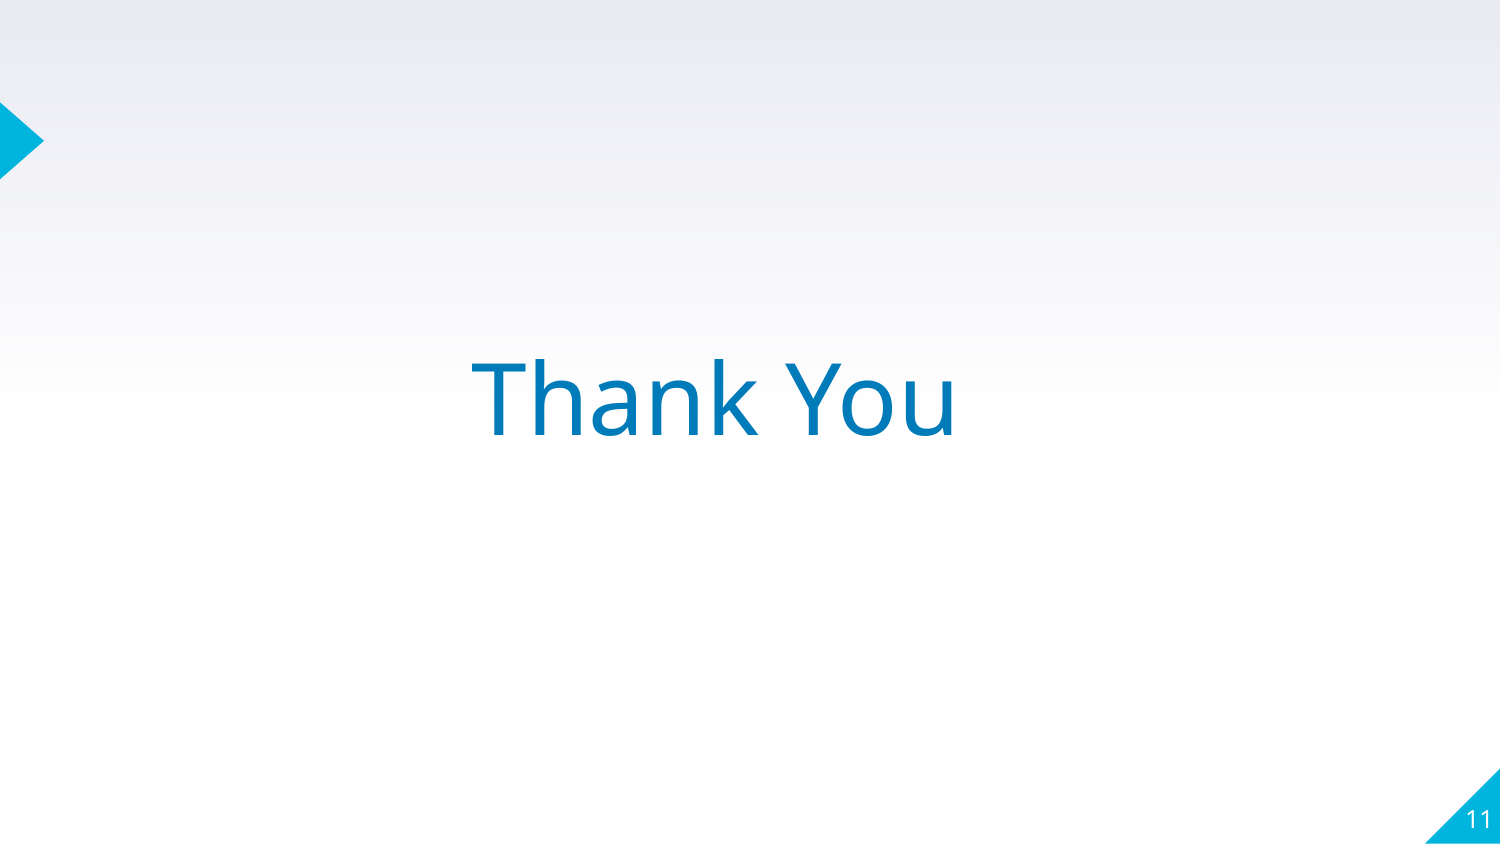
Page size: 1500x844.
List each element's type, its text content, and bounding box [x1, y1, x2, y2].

slide_number 11 [1418, 760, 1494, 838]
title Thank You [471, 358, 993, 465]
